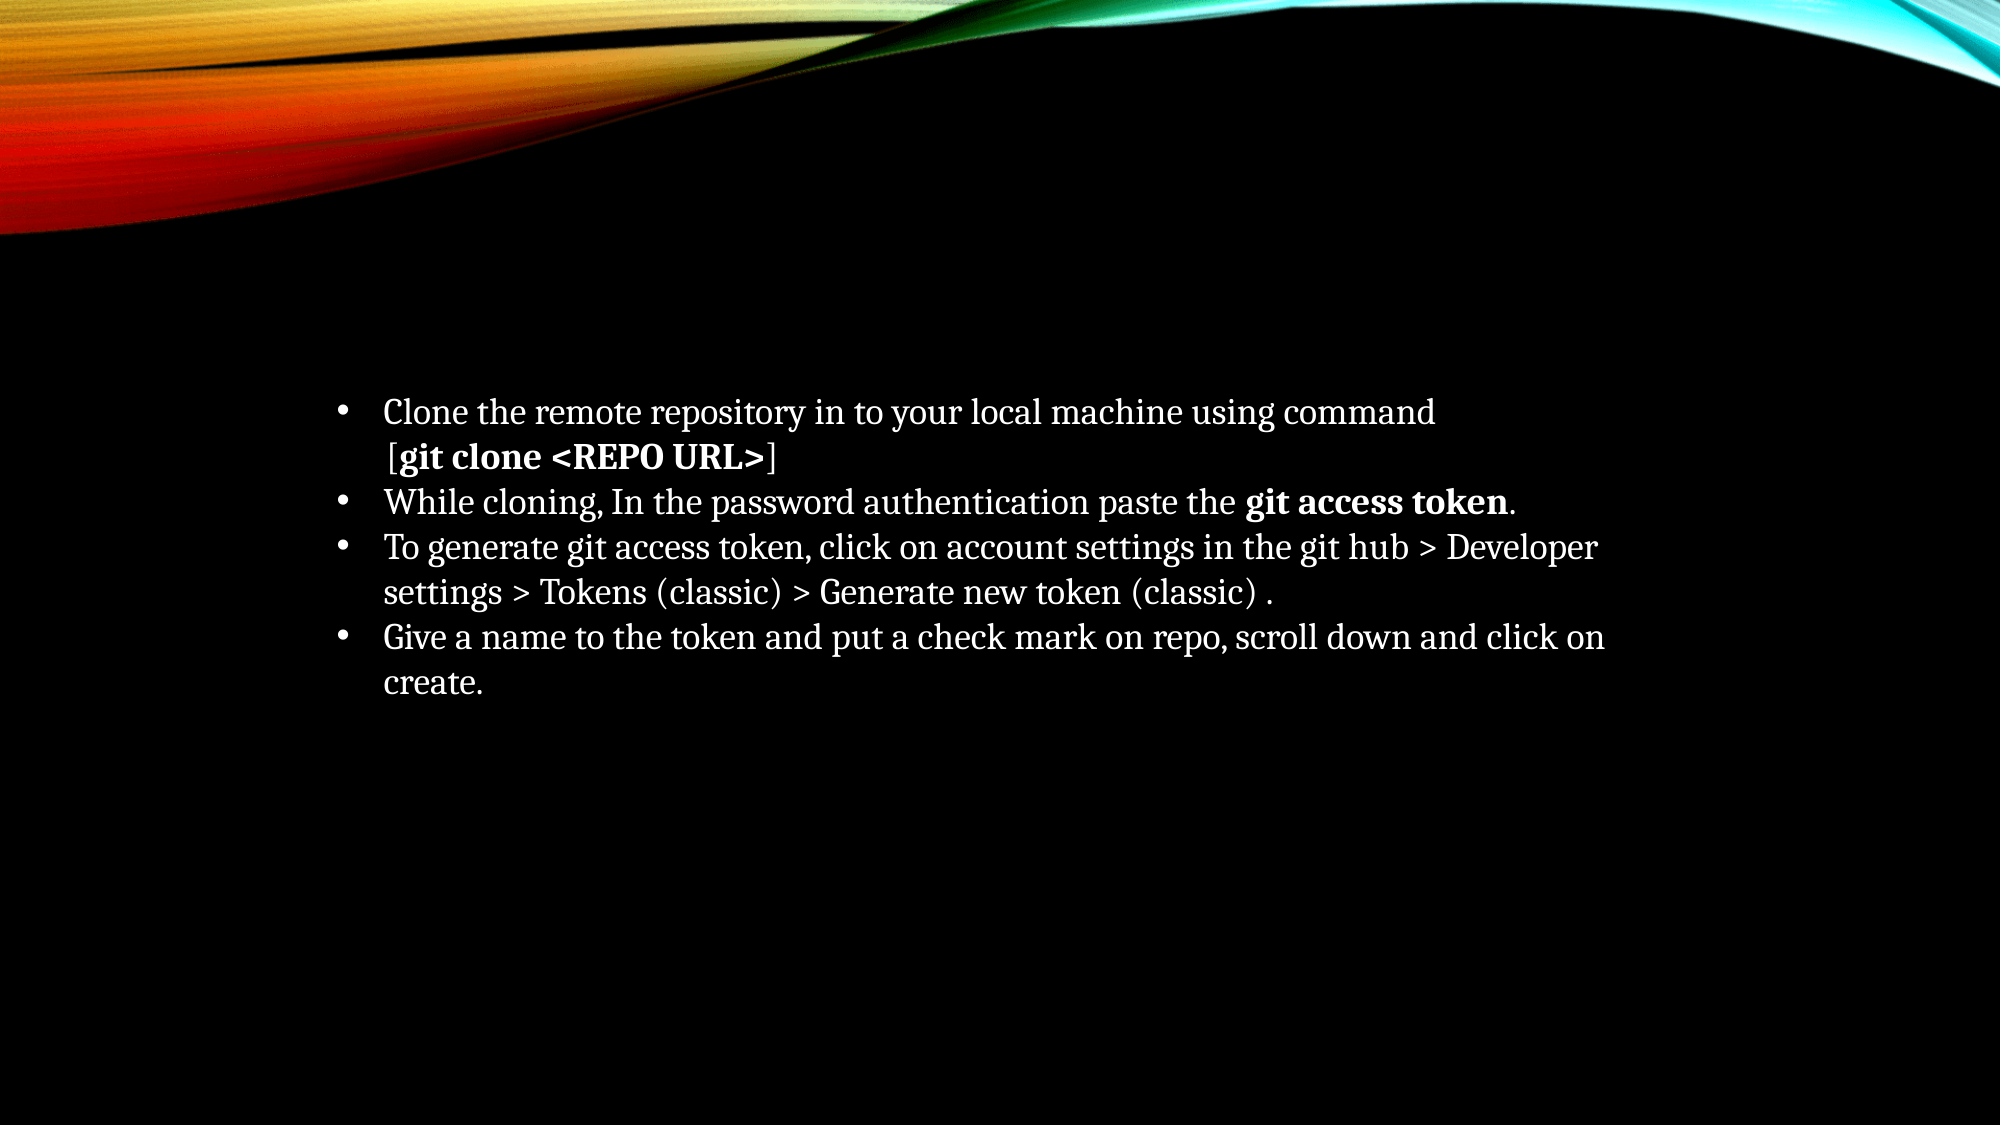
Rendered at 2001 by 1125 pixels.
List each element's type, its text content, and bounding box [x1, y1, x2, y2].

text_box Clone the remote repository in to your local machine using command [git clone <REPO URL>] While cloning, In the password authentication paste the git access token. To generate git access token, click on account settings in the git hub > Developer settings > Tokens (classic) > Generate new token (classic) . Give a name to the token and put a check mark on repo, scroll down and click on create. [321, 379, 1661, 800]
picture [0, 0, 2000, 237]
